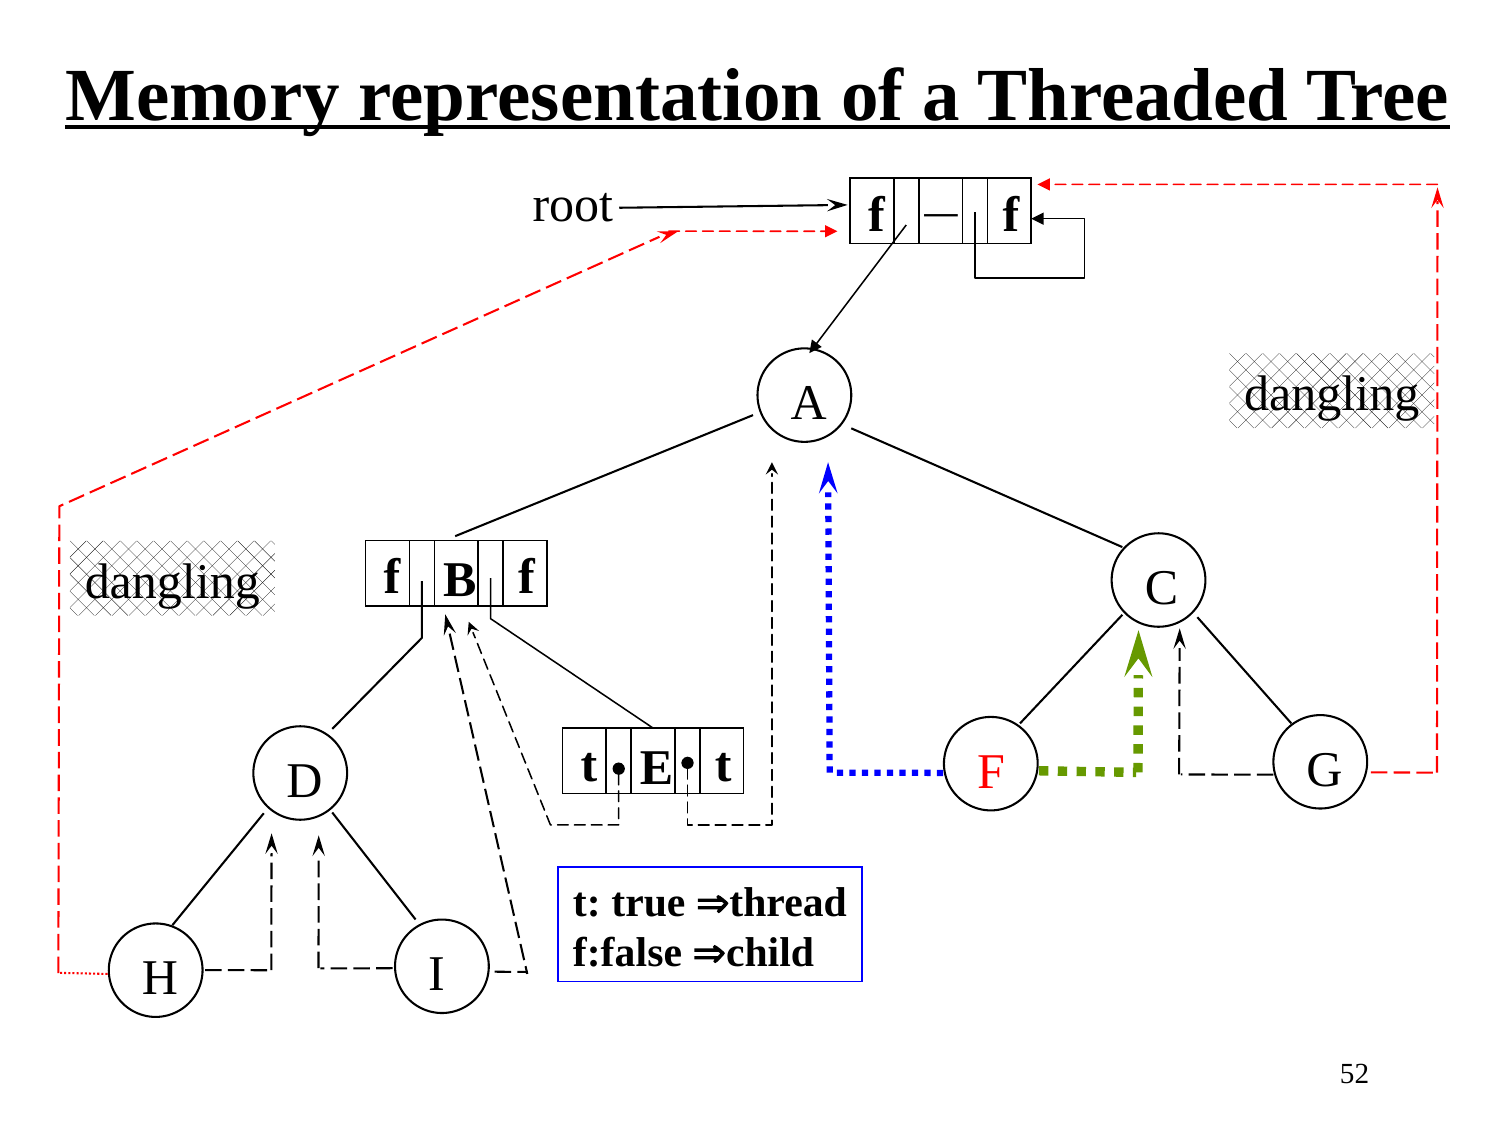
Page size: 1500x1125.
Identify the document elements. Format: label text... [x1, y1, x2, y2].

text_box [58, 164, 1438, 1018]
slide_number 52 [1071, 1046, 1385, 1123]
text_box Memory representation of a Threaded Tree [50, 38, 1465, 144]
